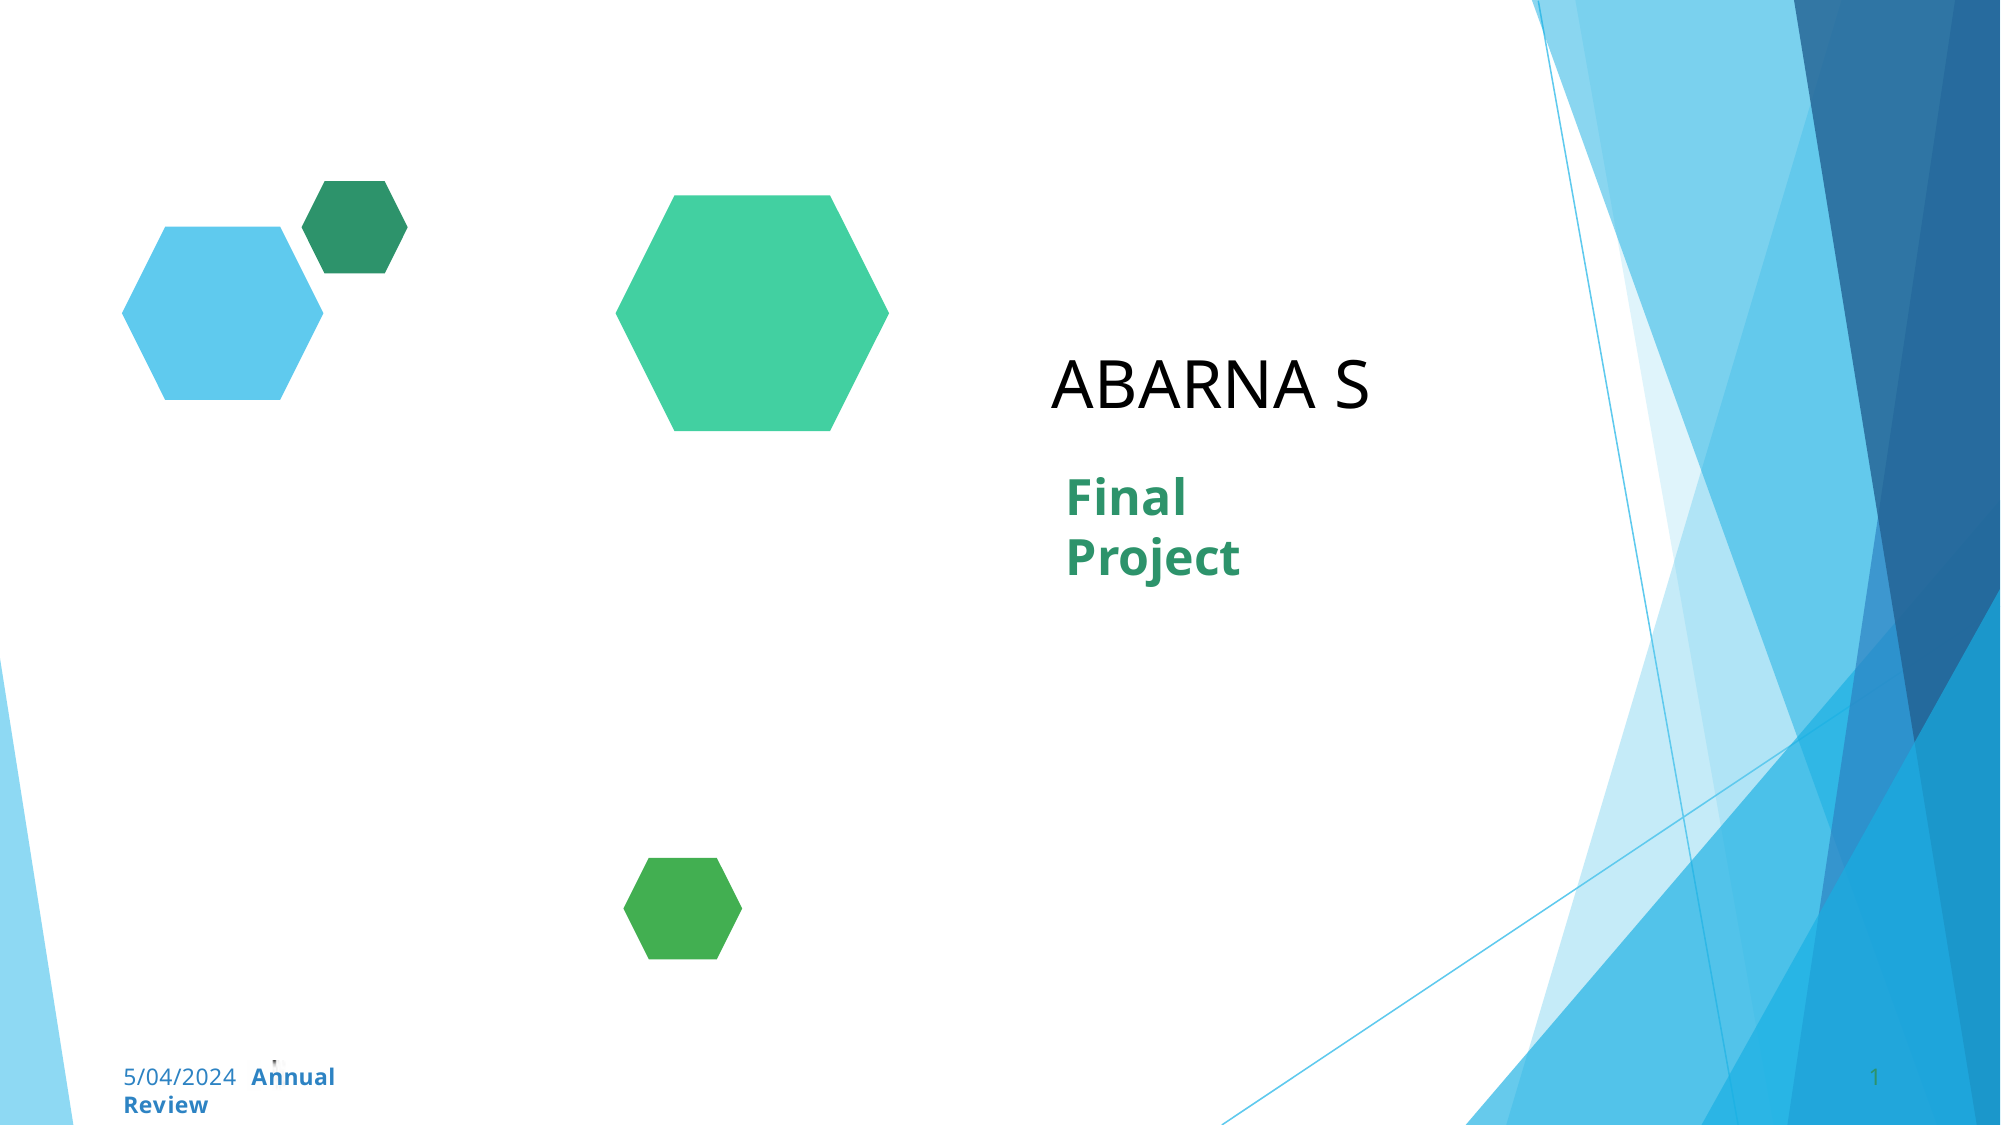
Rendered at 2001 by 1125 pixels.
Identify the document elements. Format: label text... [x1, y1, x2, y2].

text_box [623, 857, 743, 960]
title ABARNA S [524, 339, 1476, 530]
slide_number 1 [1862, 1061, 1888, 1125]
picture [110, 1060, 463, 1094]
text_box [615, 195, 890, 339]
text_box 5/04/2024 Annual Review [121, 1103, 417, 1118]
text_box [121, 180, 408, 401]
text_box Final Project [1063, 462, 1369, 585]
